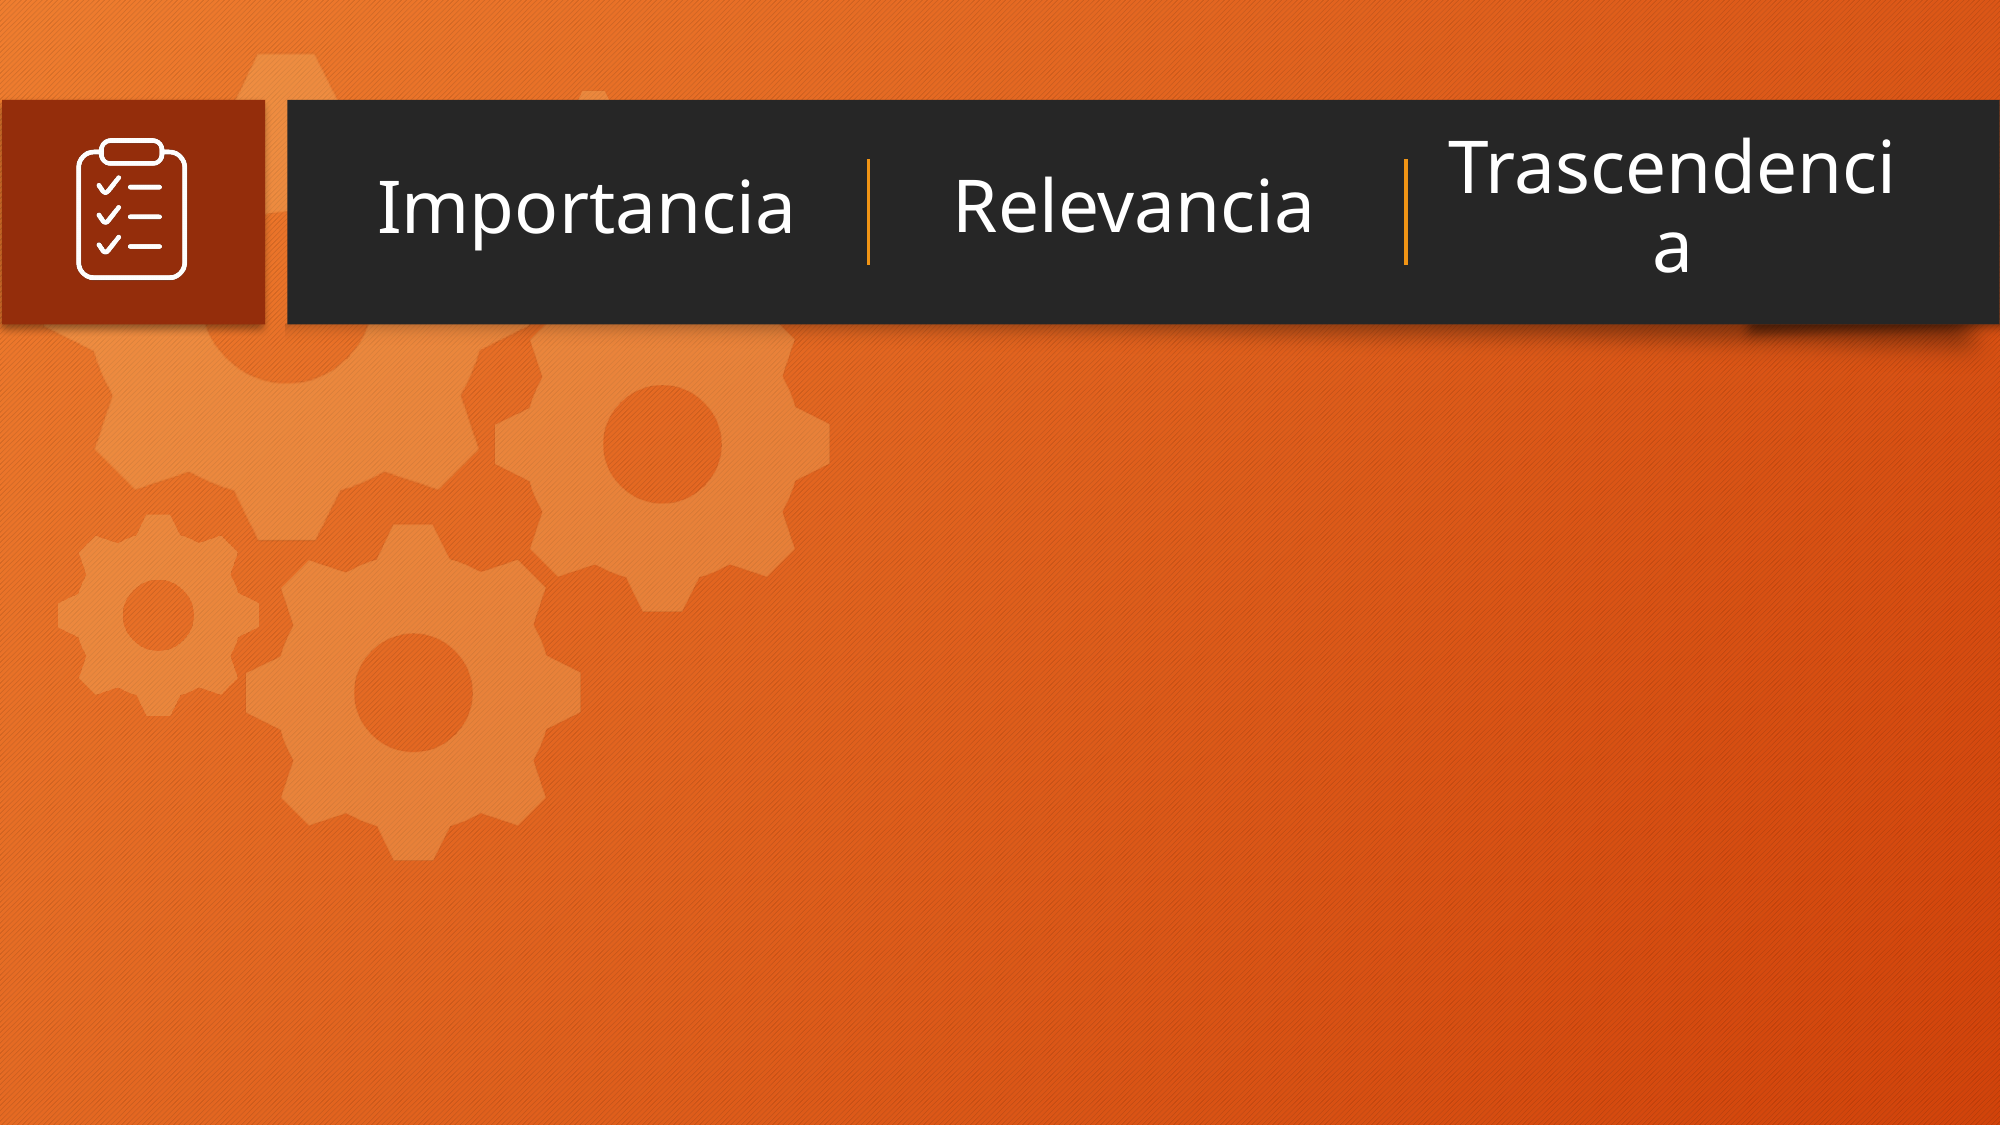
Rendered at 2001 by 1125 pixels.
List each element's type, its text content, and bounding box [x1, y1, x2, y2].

picture [16, 12, 2000, 930]
title Importancia [345, 120, 848, 298]
list Relevancia [883, 120, 1386, 298]
picture [52, 130, 210, 288]
list Trascendencia [1421, 122, 1925, 297]
